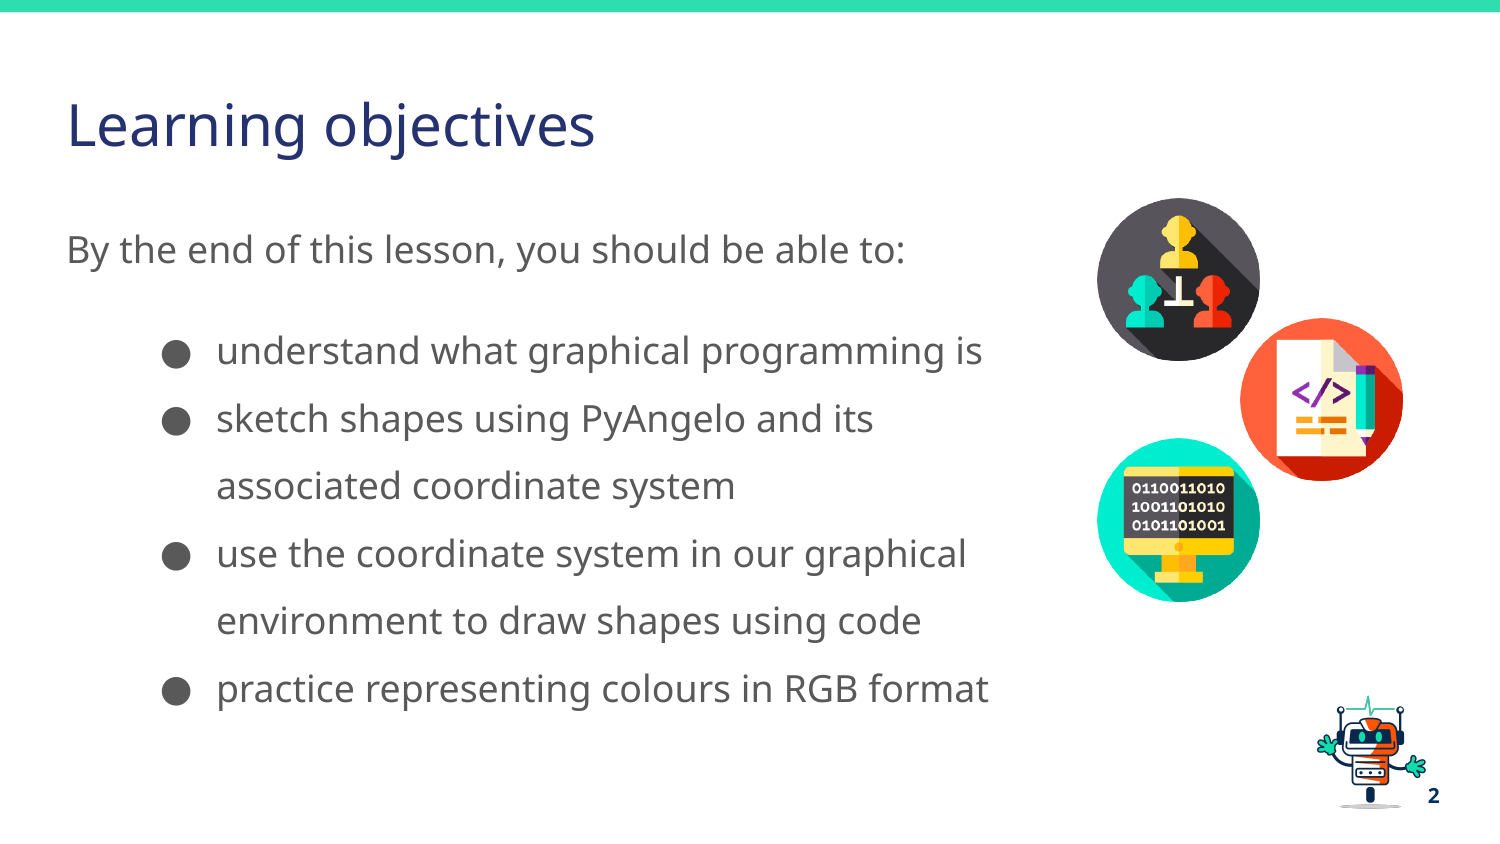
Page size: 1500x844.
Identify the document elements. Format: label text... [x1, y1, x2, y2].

title Learning objectives [51, 72, 1449, 167]
text_box [0, 0, 1500, 13]
list By the end of this lesson, you should be able to: understand what graphical programming is sketch shapes using PyAngelo and its associated coordinate system use the coordinate system in our graphical environment to draw shapes using code practice representing colours in RGB format [51, 189, 1059, 750]
picture [1097, 198, 1404, 602]
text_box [1309, 687, 1456, 830]
